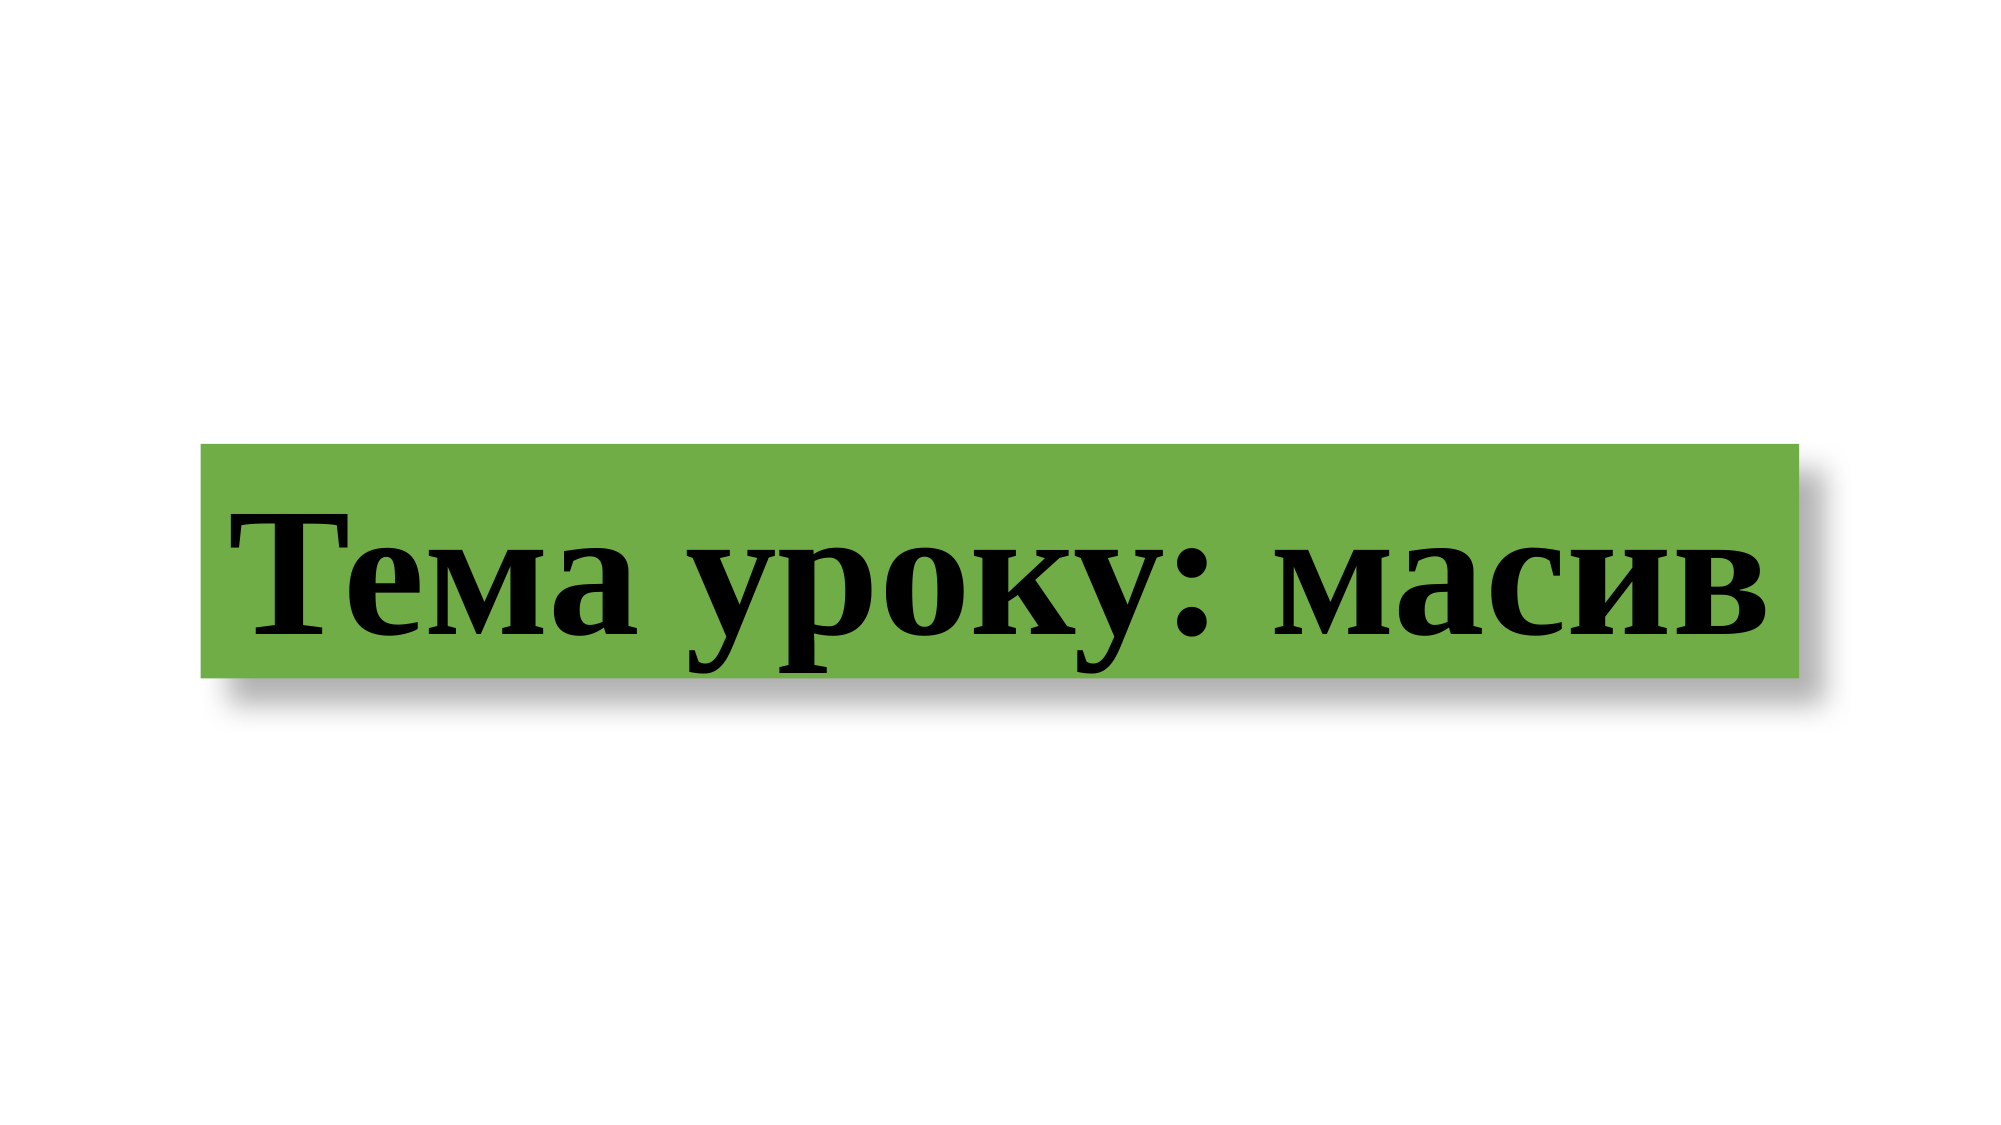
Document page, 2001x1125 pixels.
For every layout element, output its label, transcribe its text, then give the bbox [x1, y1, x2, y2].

text_box Тема уроку: масив [200, 443, 1800, 679]
